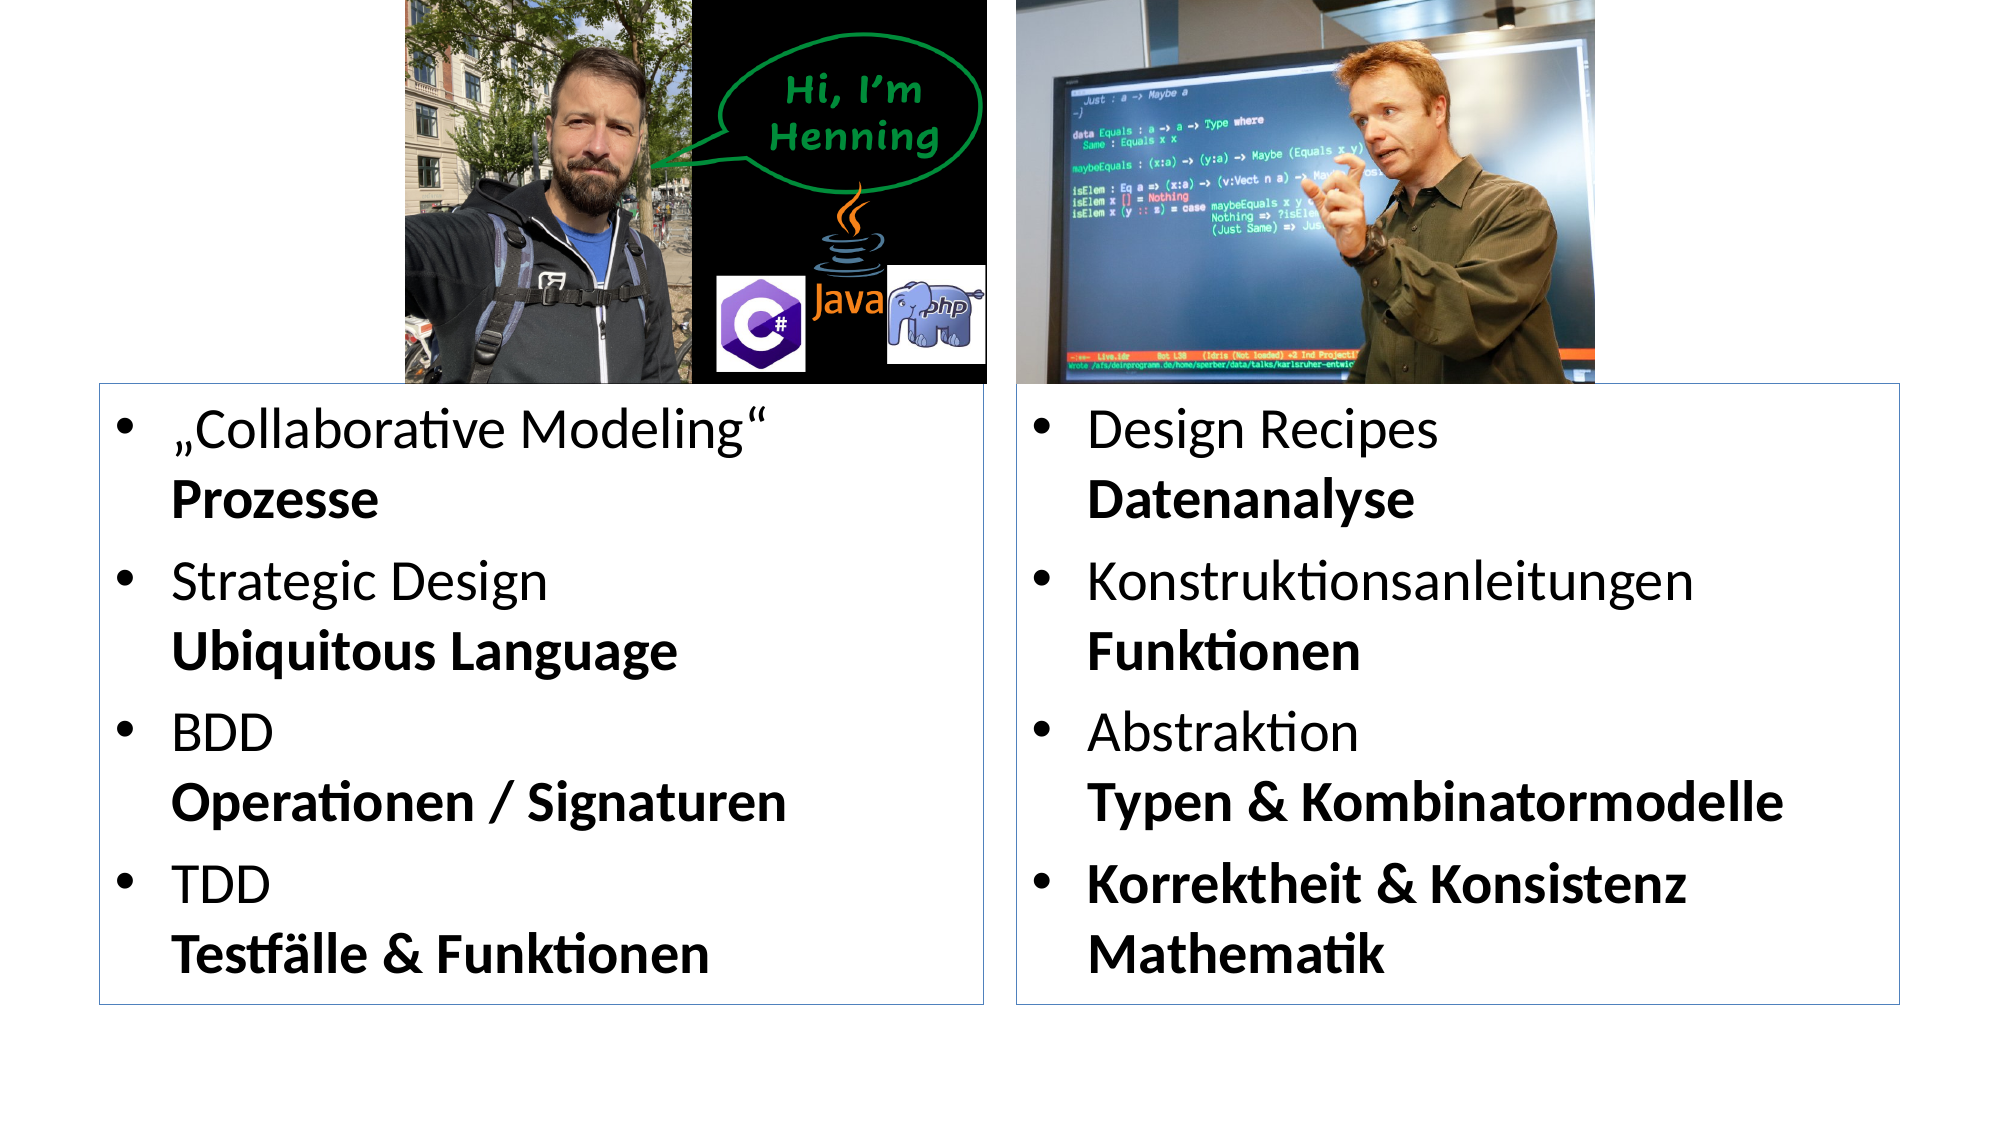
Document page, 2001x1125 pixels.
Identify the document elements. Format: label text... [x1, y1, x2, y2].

picture [405, 0, 987, 384]
list Design Recipes Datenanalyse Konstruktionsanleitungen Funktionen Abstraktion Typen & Kombinatormodelle Korrektheit & Konsistenz Mathematik [1016, 383, 1900, 1005]
list „Collaborative Modeling“ Prozesse Strategic Design Ubiquitous Language BDD Operationen / Signaturen TDD Testfälle & Funktionen [99, 383, 984, 1005]
picture [1016, 0, 1595, 384]
